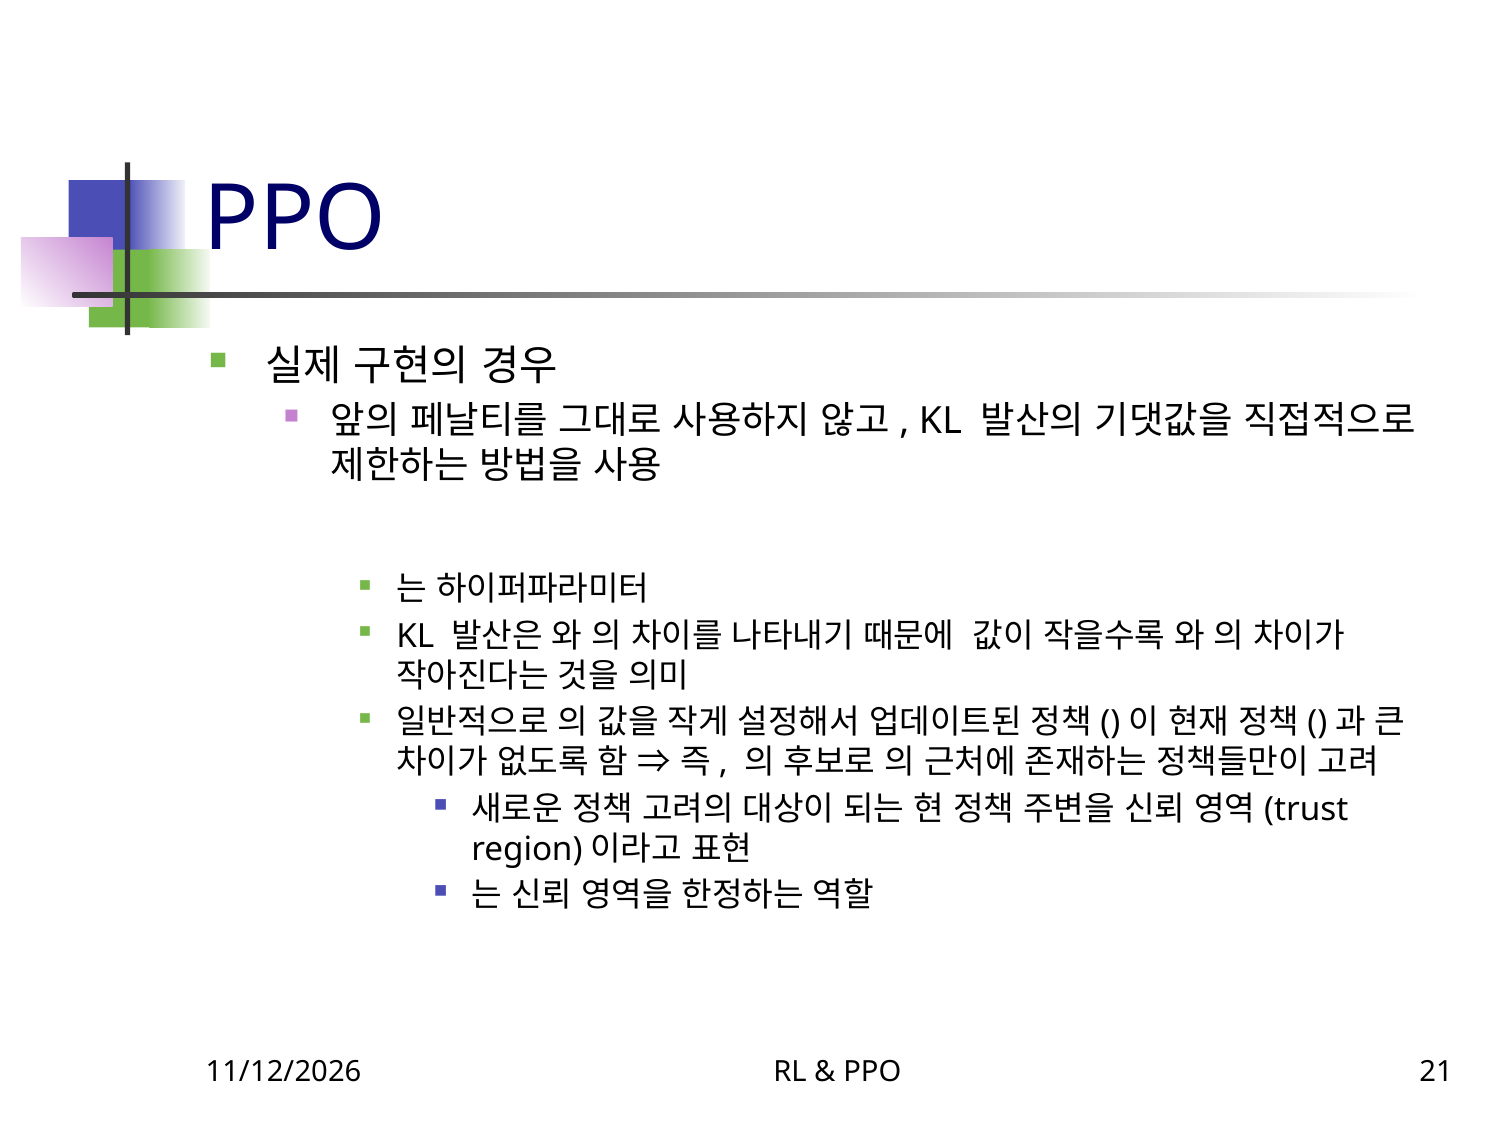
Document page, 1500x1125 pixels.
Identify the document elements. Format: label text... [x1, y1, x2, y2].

slide_number 21 [1155, 1024, 1468, 1100]
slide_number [190, 1024, 504, 1100]
footer RL & PPO [600, 1024, 1075, 1100]
title PPO [188, 35, 1468, 275]
